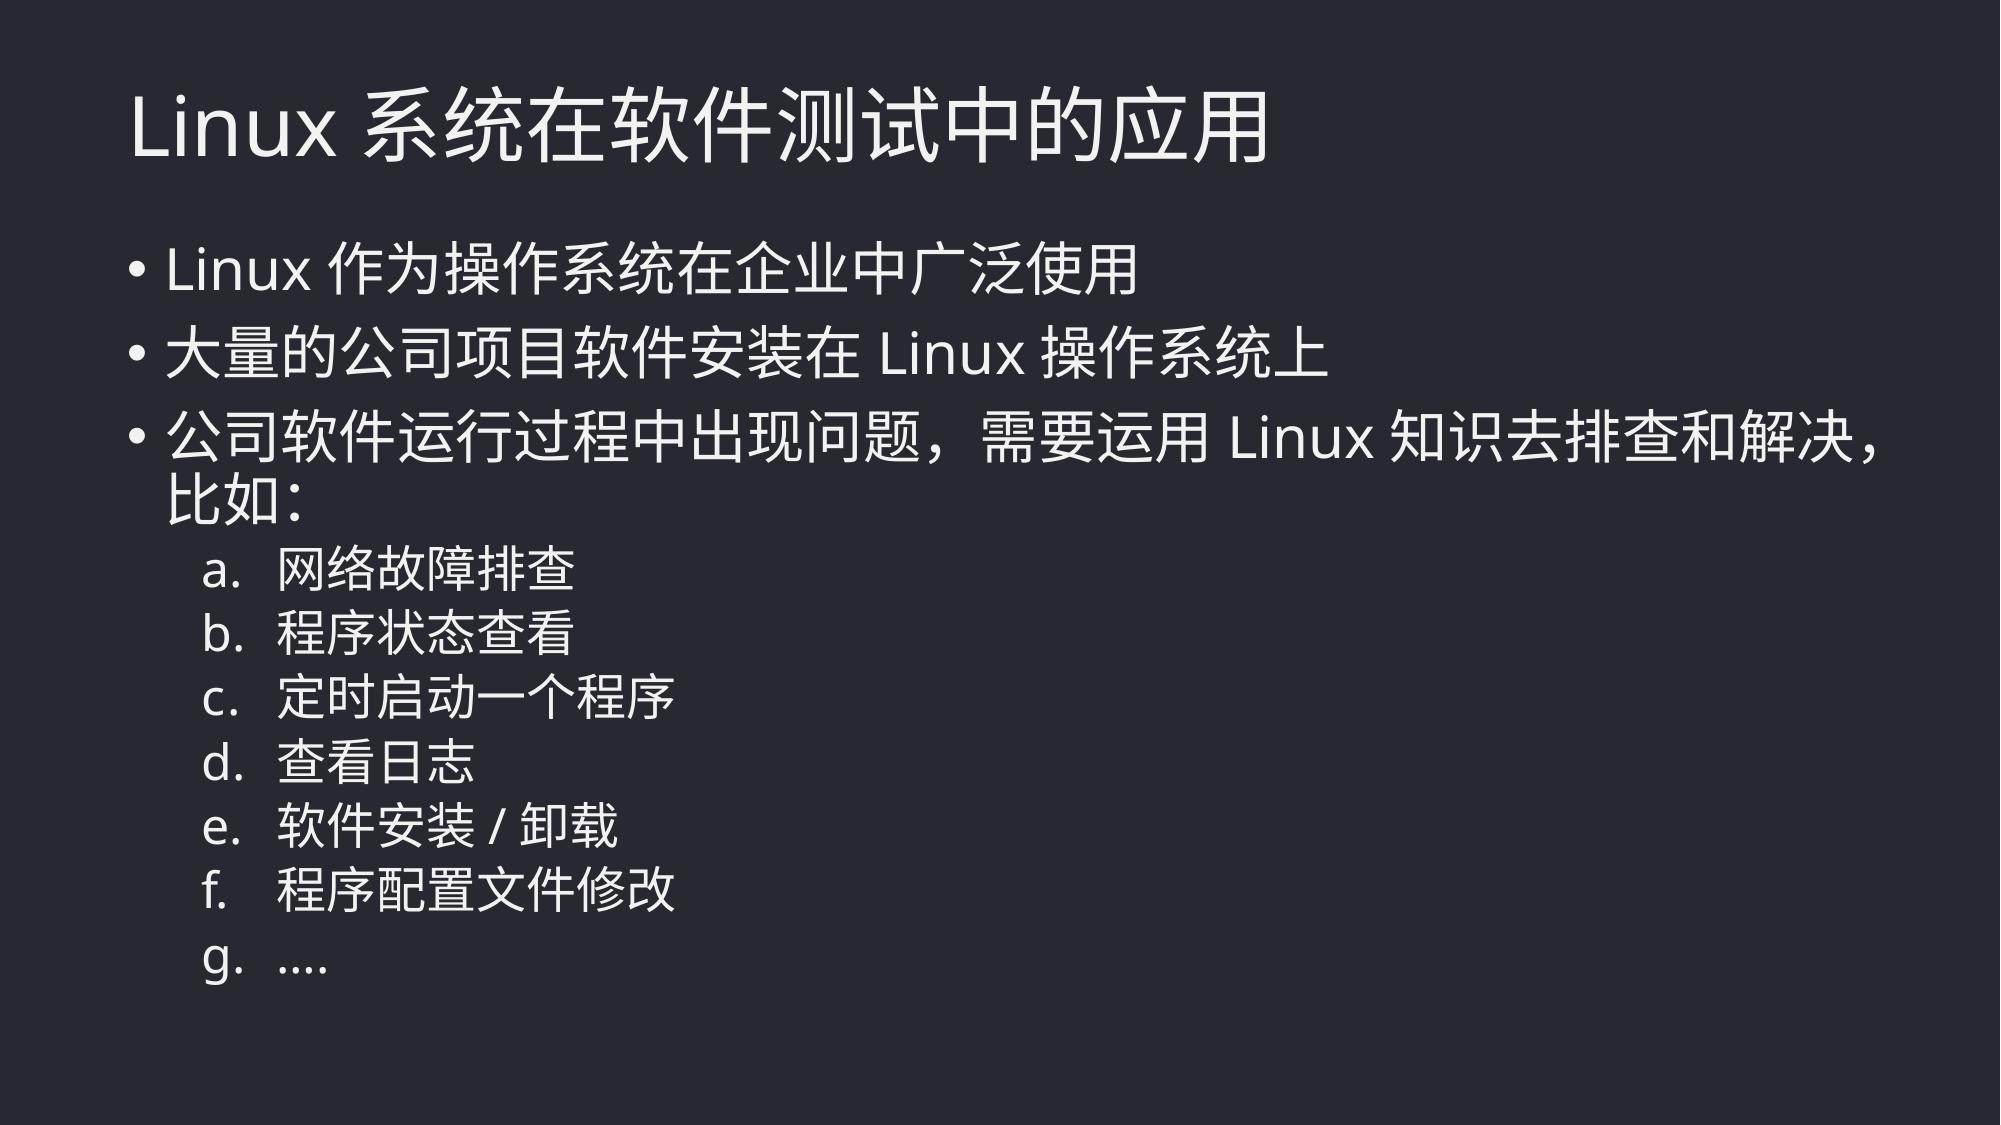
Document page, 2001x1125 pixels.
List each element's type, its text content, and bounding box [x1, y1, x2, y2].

text_box Linux作为操作系统在企业中广泛使用 大量的公司项目软件安装在Linux操作系统上 公司软件运行过程中出现问题，需要运用Linux知识去排查和解决，比如： 网络故障排查 程序状态查看 定时启动一个程序 查看日志 软件安装/卸载 程序配置文件修改 …. [112, 232, 1910, 1048]
text_box Linux系统在软件测试中的应用 [112, 77, 1387, 232]
